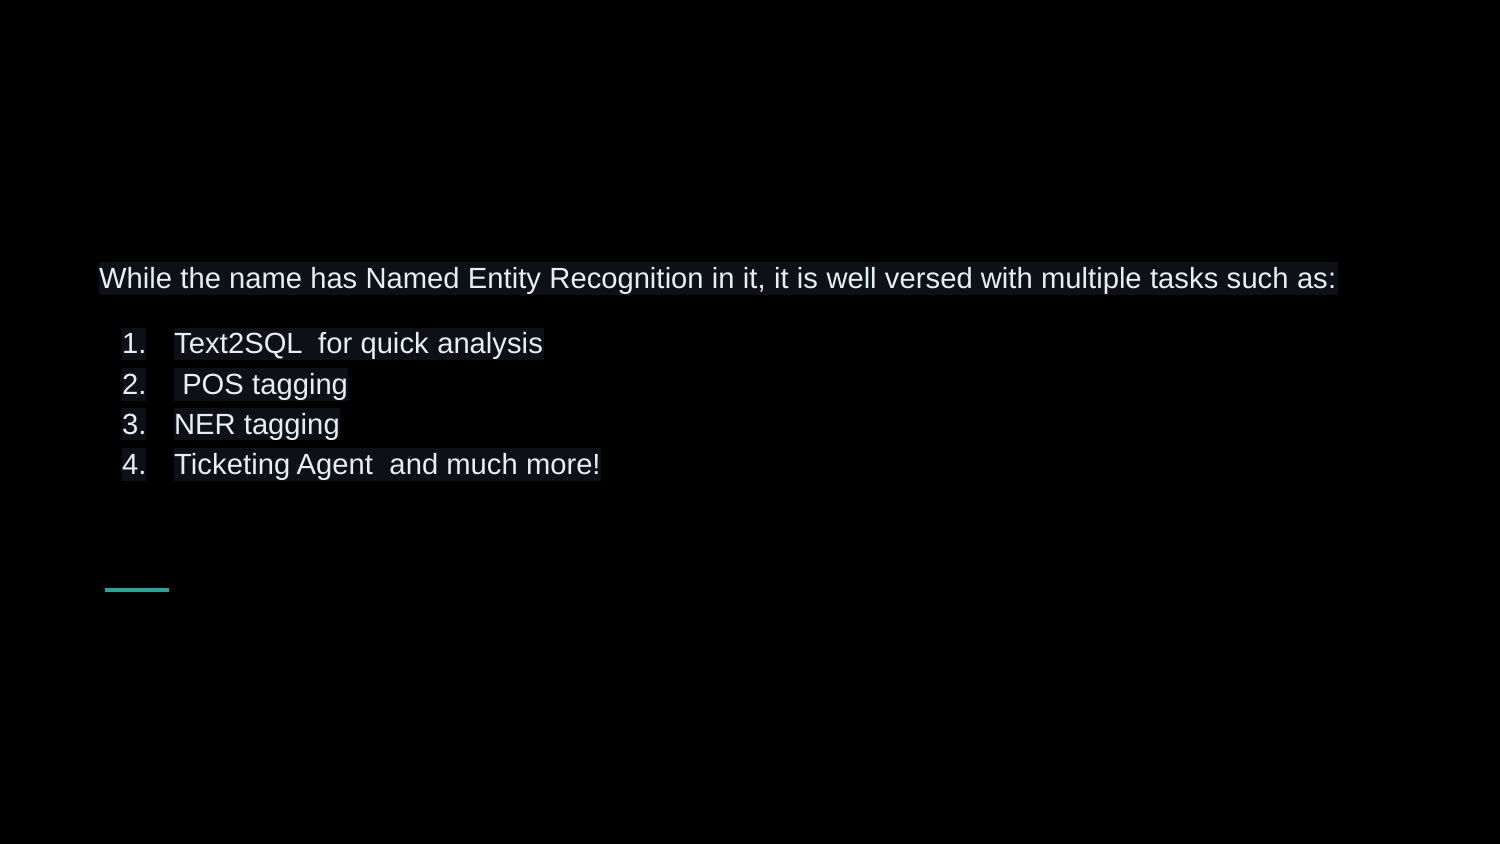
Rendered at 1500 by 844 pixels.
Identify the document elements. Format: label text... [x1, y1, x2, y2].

title While the name has Named Entity Recognition in it, it is well versed with multiple tasks such as: Text2SQL for quick analysis POS tagging NER tagging Ticketing Agent and much more! [84, 310, 1416, 561]
